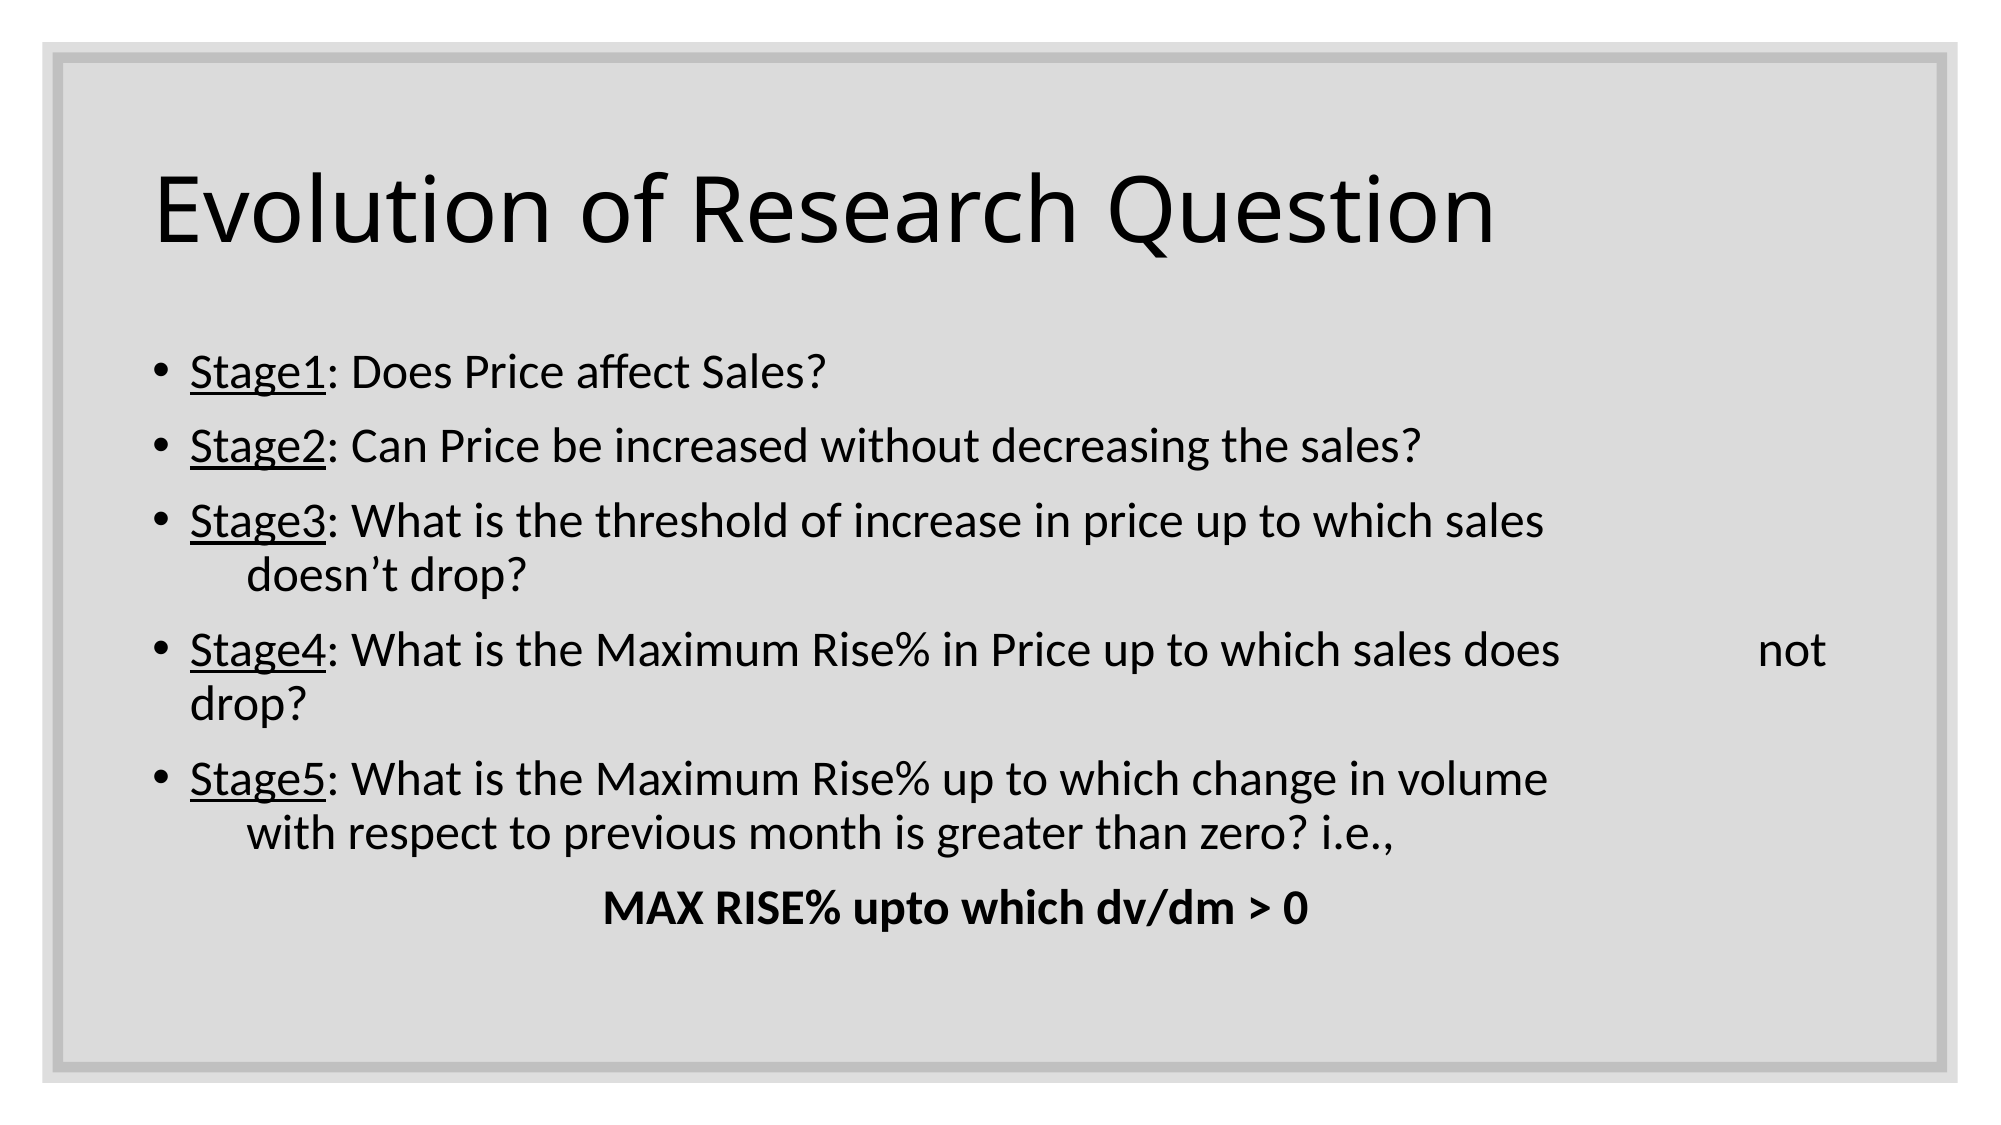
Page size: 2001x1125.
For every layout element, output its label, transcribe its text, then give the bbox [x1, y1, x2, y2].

title Evolution of Research Question [137, 103, 1863, 322]
text_box [52, 51, 1948, 1073]
list Stage1: Does Price affect Sales? Stage2: Can Price be increased without decreasing the sales? Stage3: What is the threshold of increase in price up to which sales doesn’t drop? Stage4: What is the Maximum Rise% in Price up to which sales does not drop? Stage5: What is the Maximum Rise% up to which change in volume with respect to previous month is greater than zero? i.e., MAX RISE% upto which dv/dm > 0 [137, 337, 1863, 973]
